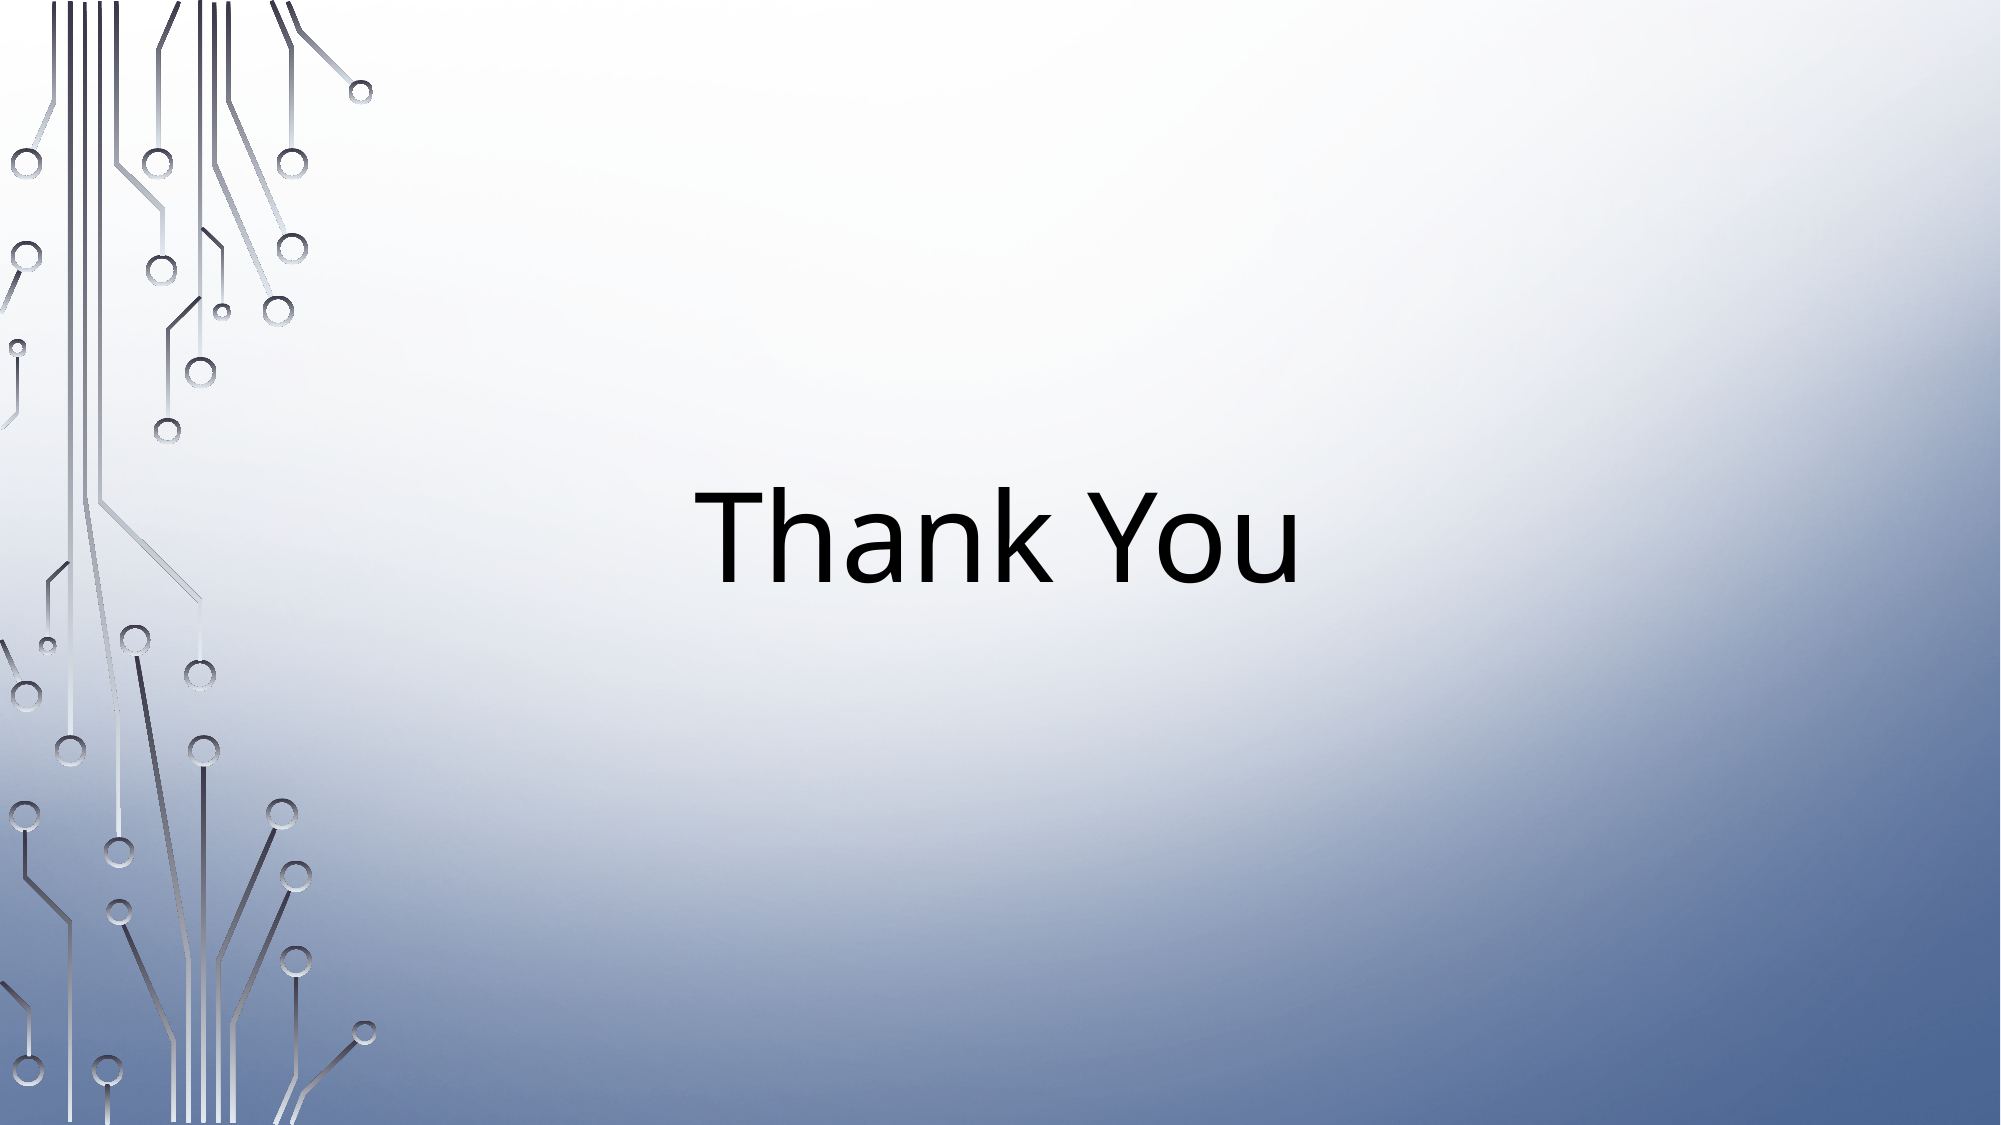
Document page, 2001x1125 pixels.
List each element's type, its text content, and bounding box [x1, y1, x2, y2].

text_box Thank You [0, 450, 2000, 615]
